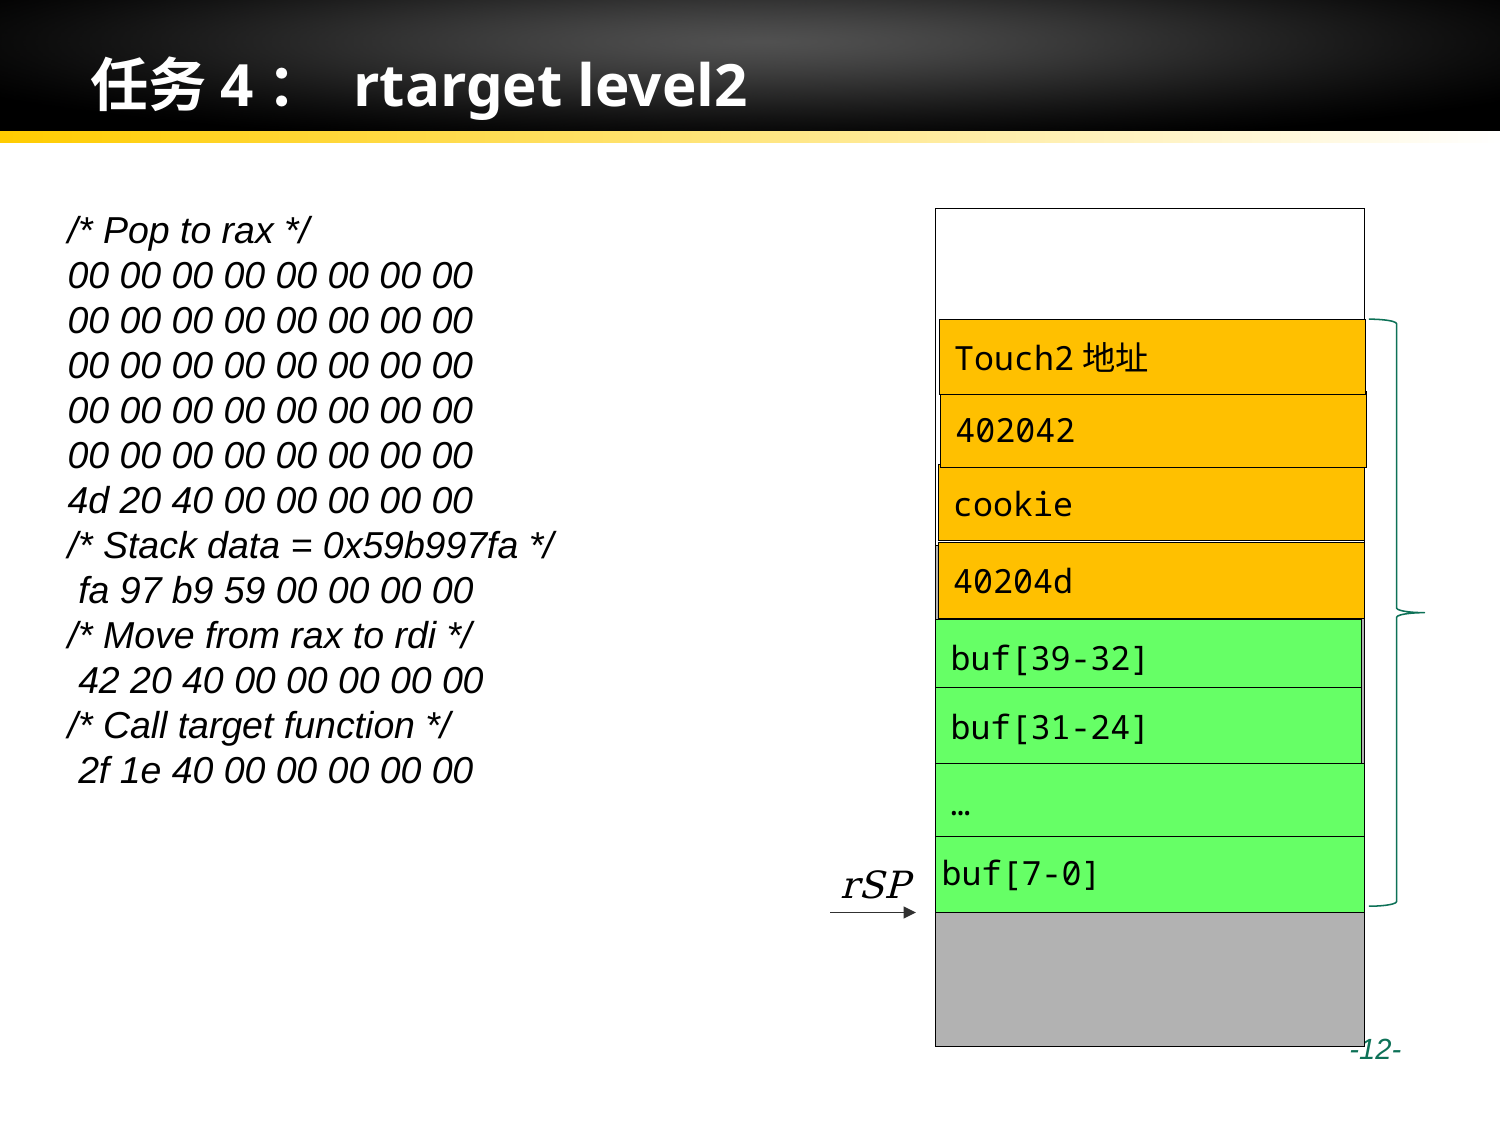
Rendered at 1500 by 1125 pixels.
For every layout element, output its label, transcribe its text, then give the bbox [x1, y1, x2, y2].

title 任务4： rtarget level2 [74, 34, 1426, 131]
picture [0, 0, 1500, 131]
text_box /* Pop to rax */ 00 00 00 00 00 00 00 00 00 00 00 00 00 00 00 00 00 00 00 00 00 00 00 00 00 00 00 00 00 00 00 00 00 00 00 00 00 00 00 00 4d 20 40 00 00 00 00 00 /* Stack data = 0x59b997fa */ fa 97 b9 59 00 00 00 00 /* Move from rax to rdi */ 42 20 40 00 00 00 00 00 /* Call target function */ 2f 1e 40 00 00 00 00 00 [53, 198, 803, 798]
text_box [825, 207, 1425, 1047]
slide_number -12- [1257, 1054, 1425, 1102]
